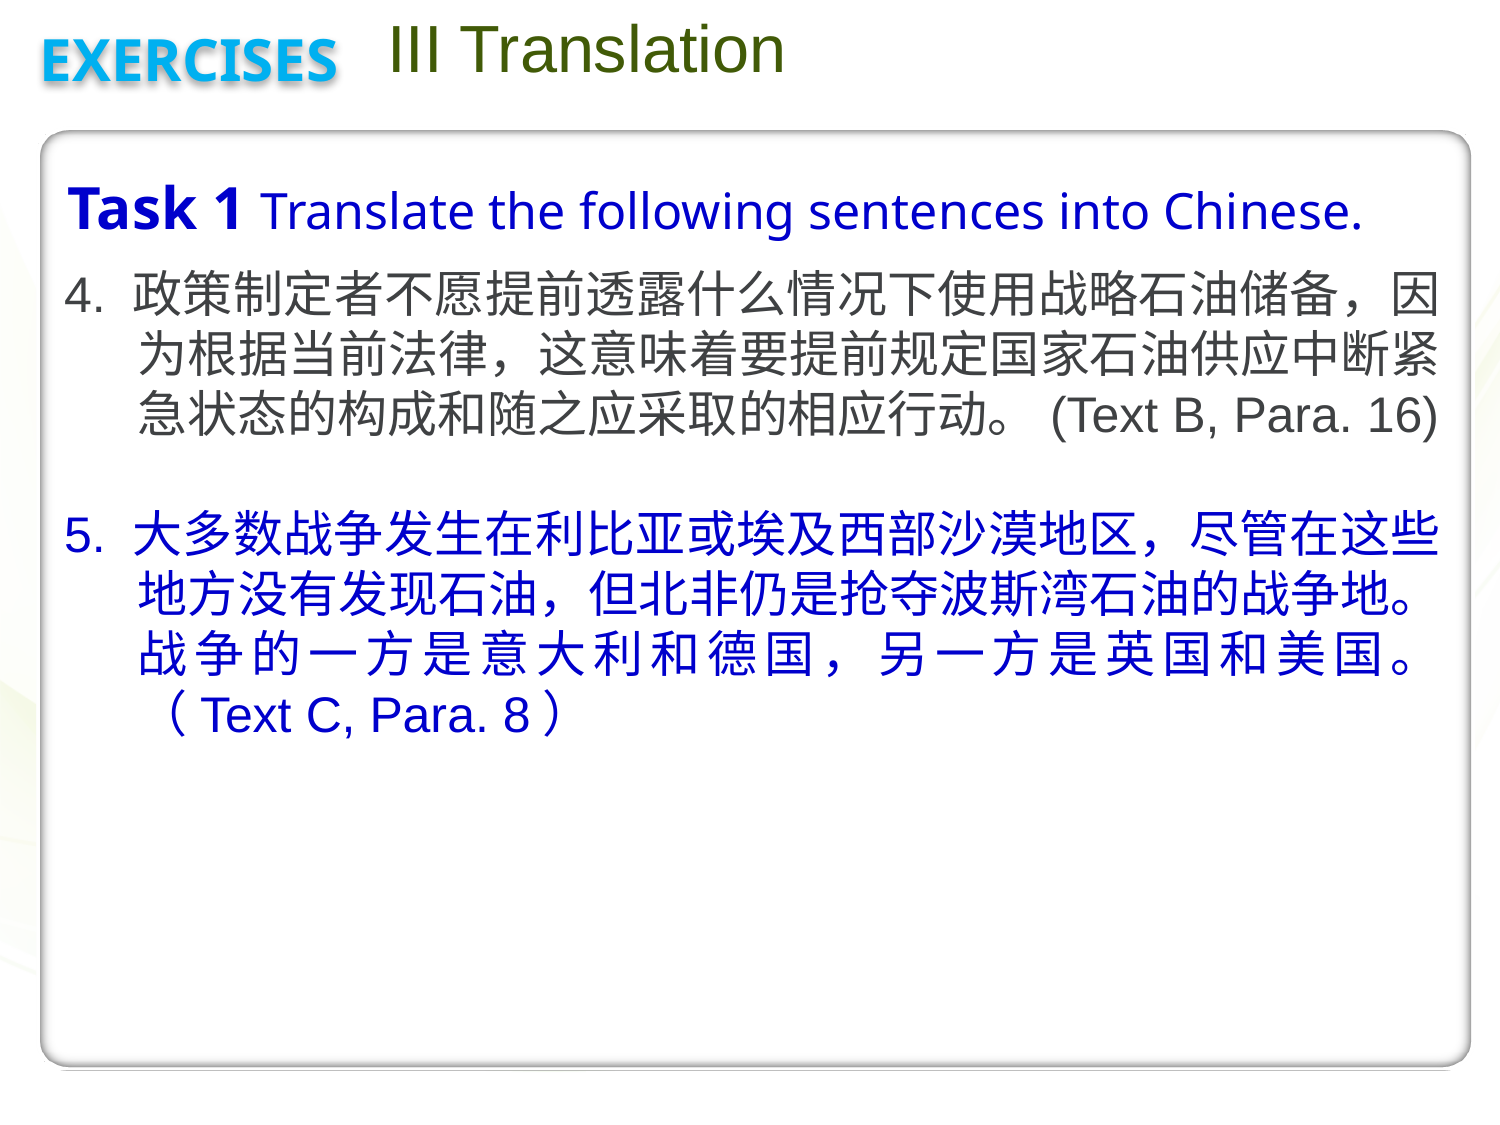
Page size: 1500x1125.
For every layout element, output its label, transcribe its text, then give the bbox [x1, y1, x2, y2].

picture [35, 125, 1477, 1071]
text_box Exercises [25, 16, 354, 101]
title III Translation [371, 7, 1405, 117]
